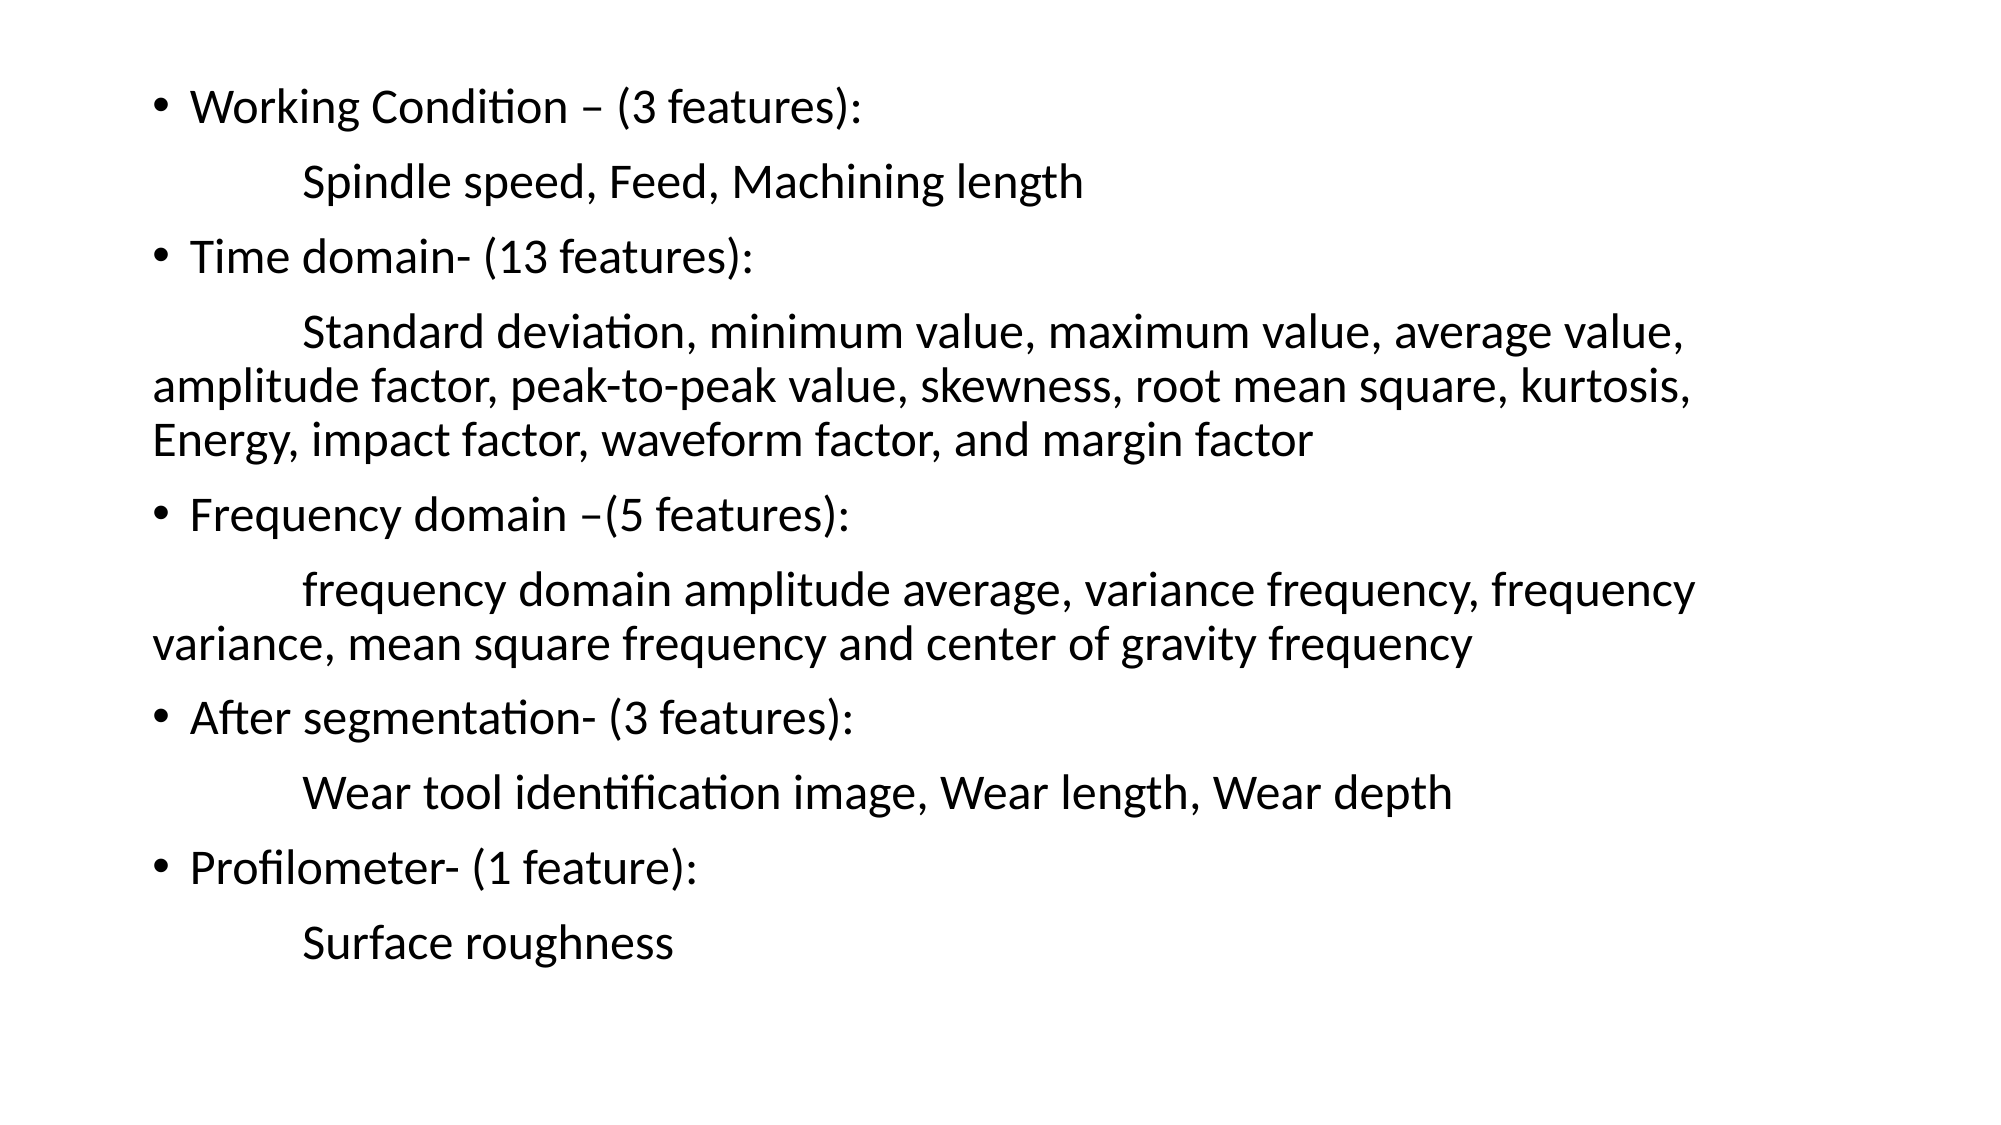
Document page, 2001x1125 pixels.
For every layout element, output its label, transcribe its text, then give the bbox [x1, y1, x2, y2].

list Working Condition – (3 features): Spindle speed, Feed, Machining length Time domain- (13 features): Standard deviation, minimum value, maximum value, average value, amplitude factor, peak-to-peak value, skewness, root mean square, kurtosis, Energy, impact factor, waveform factor, and margin factor Frequency domain –(5 features): frequency domain amplitude average, variance frequency, frequency variance, mean square frequency and center of gravity frequency After segmentation- (3 features): Wear tool identification image, Wear length, Wear depth Profilometer- (1 feature): Surface roughness [137, 73, 1863, 1014]
